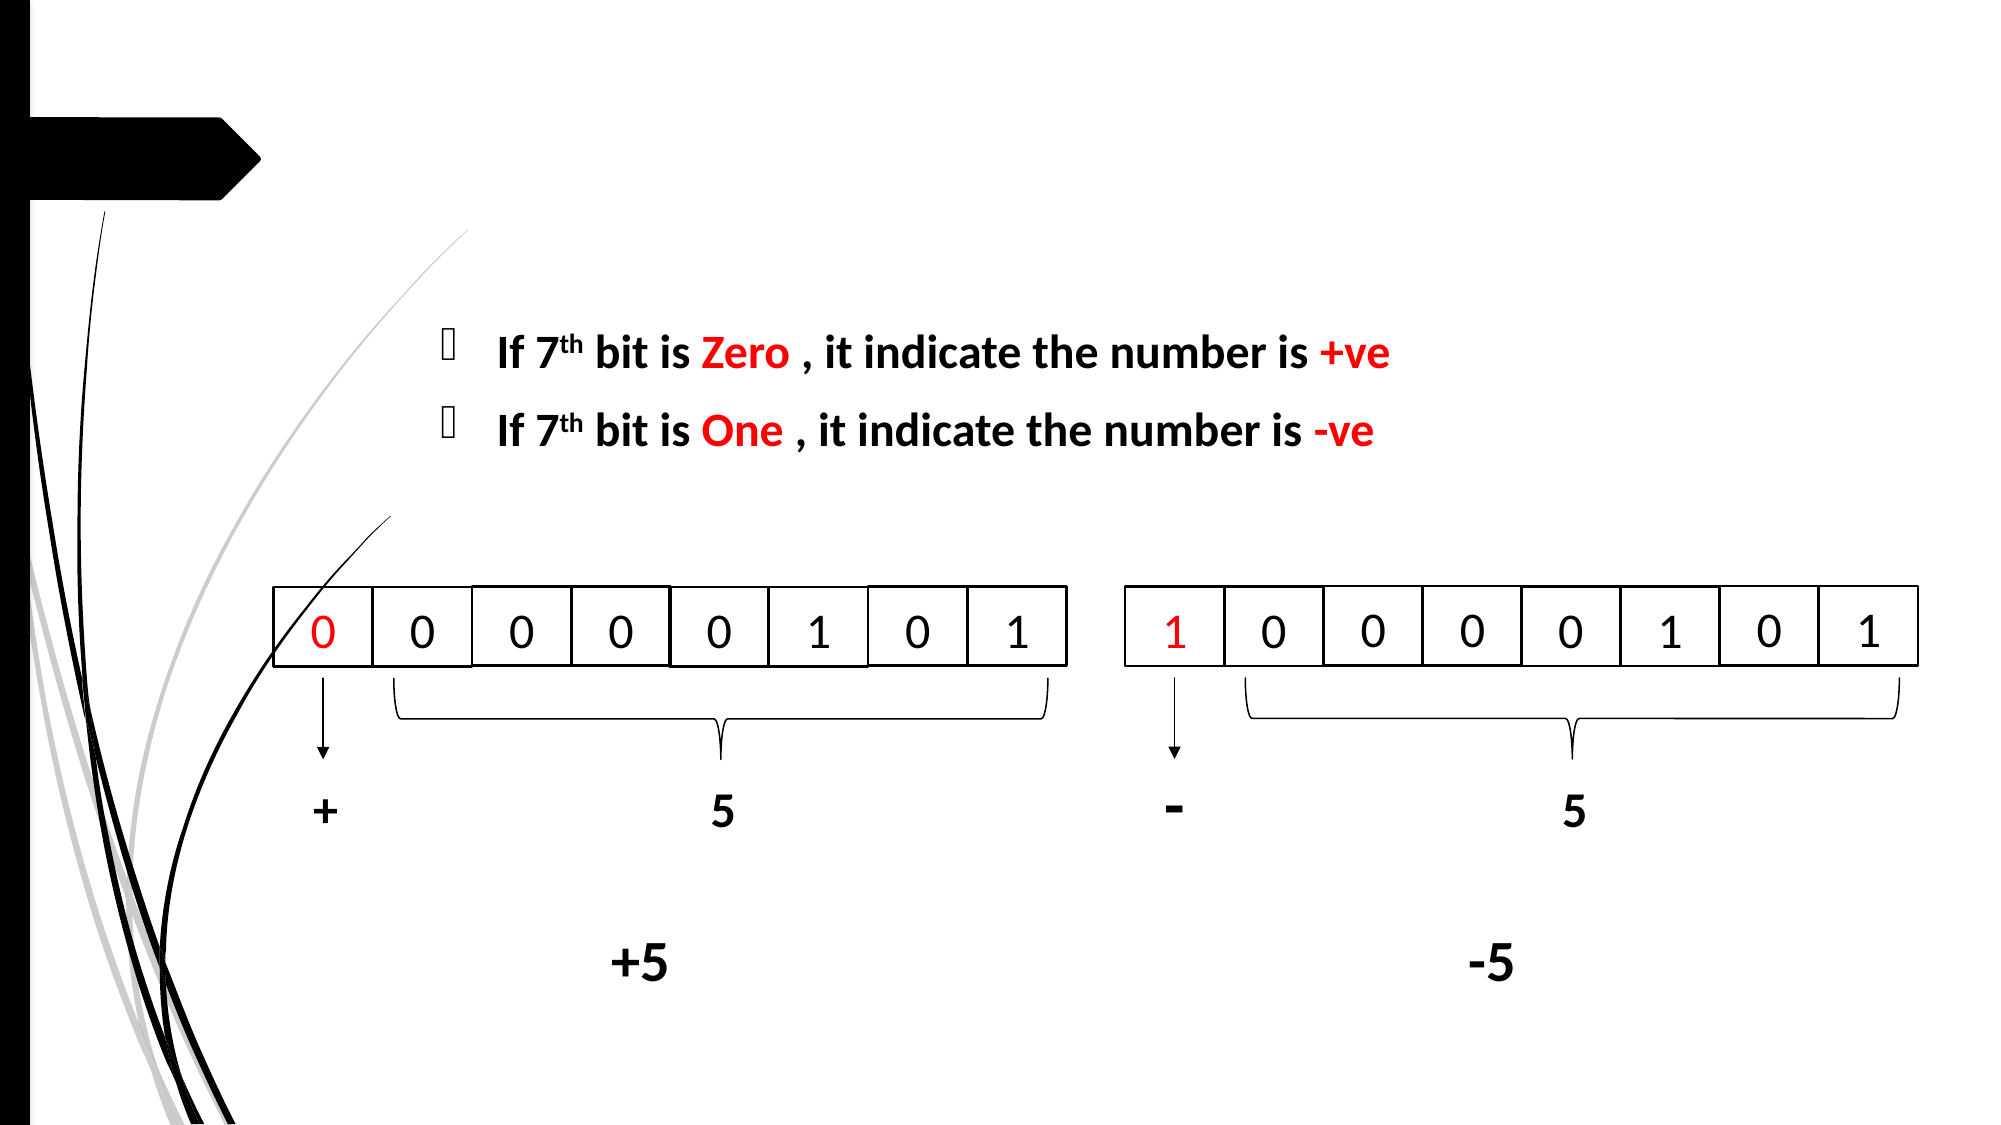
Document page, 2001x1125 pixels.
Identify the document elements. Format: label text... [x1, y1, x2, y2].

list If 7th bit is Zero , it indicate the number is +ve If 7th bit is One , it indicate the number is -ve [425, 312, 1888, 998]
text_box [1124, 585, 1919, 1002]
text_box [273, 586, 1067, 1002]
